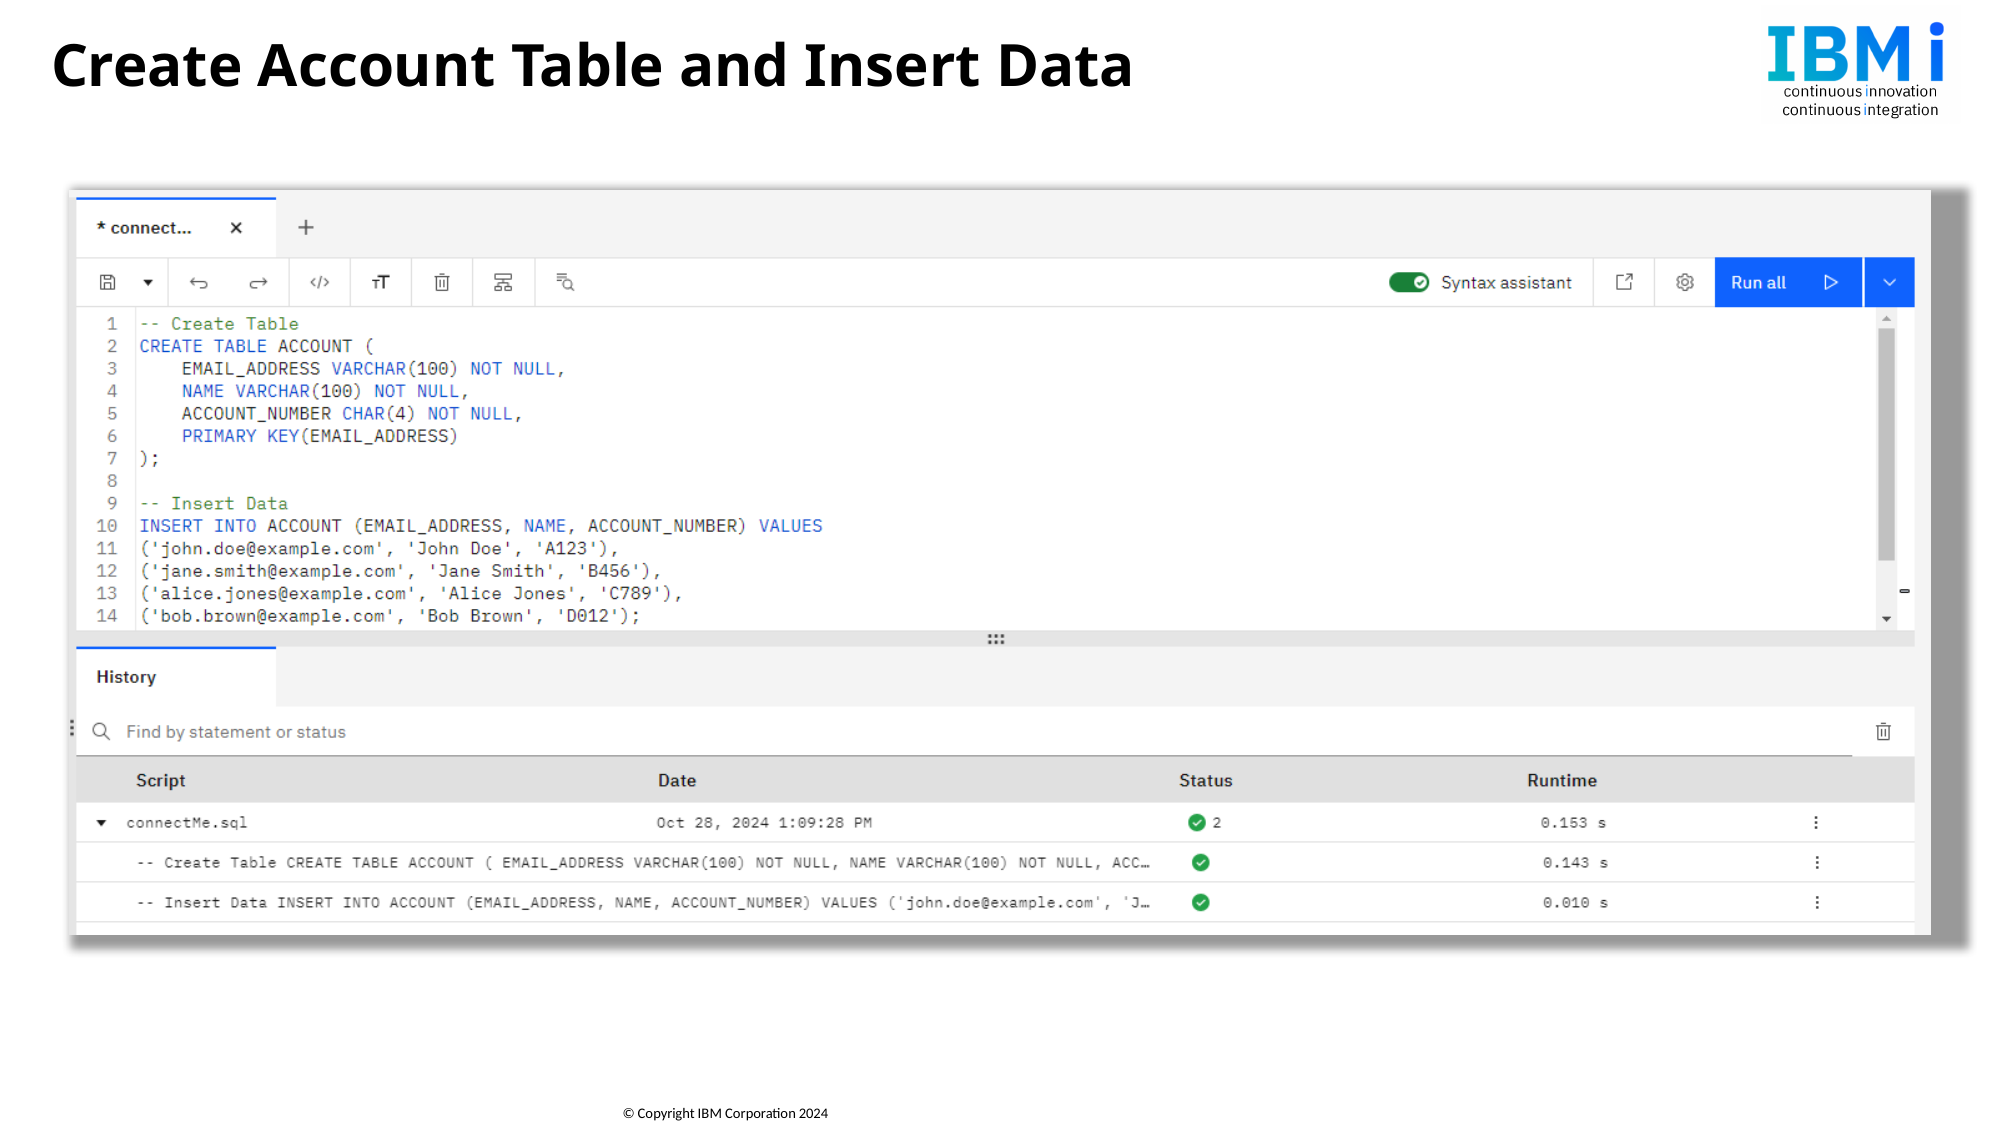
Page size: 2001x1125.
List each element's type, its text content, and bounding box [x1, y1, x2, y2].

picture [1761, 5, 1961, 124]
picture [69, 189, 1931, 936]
title Create Account Table and Insert Data [51, 36, 1721, 101]
